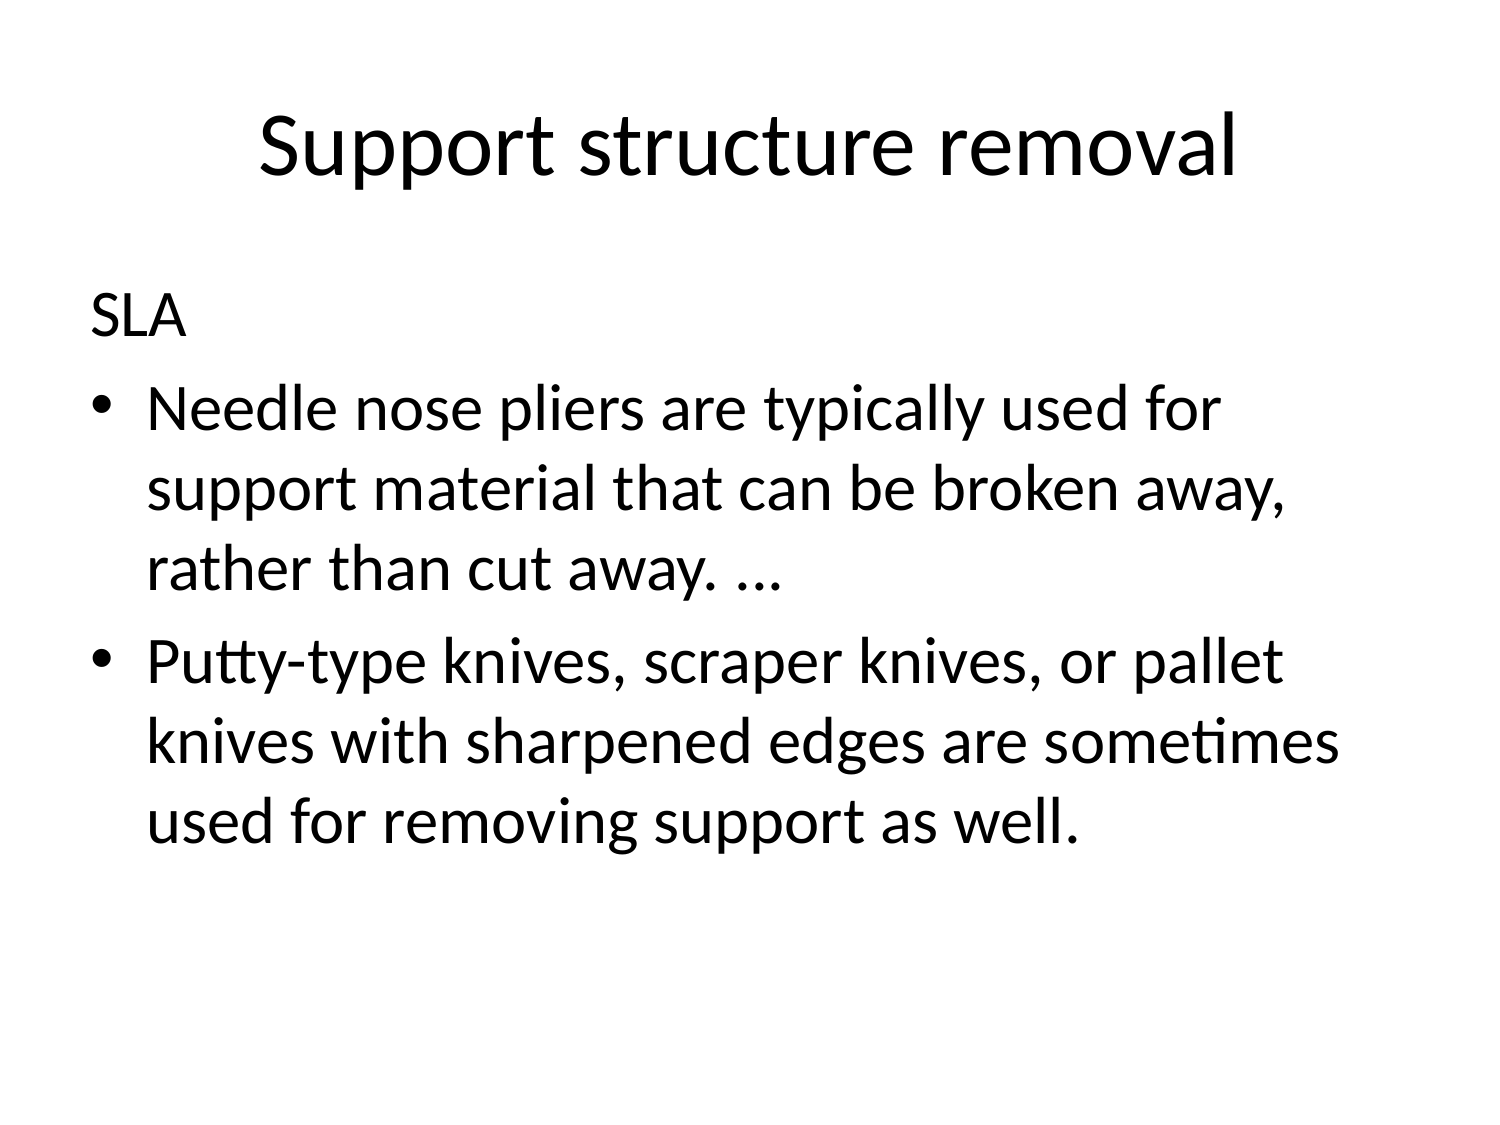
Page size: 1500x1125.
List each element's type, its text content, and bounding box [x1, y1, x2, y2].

list SLA Needle nose pliers are typically used for support material that can be broken away, rather than cut away. ... Putty-type knives, scraper knives, or pallet knives with sharpened edges are sometimes used for removing support as well. [75, 262, 1425, 1005]
title Support structure removal [75, 45, 1425, 233]
